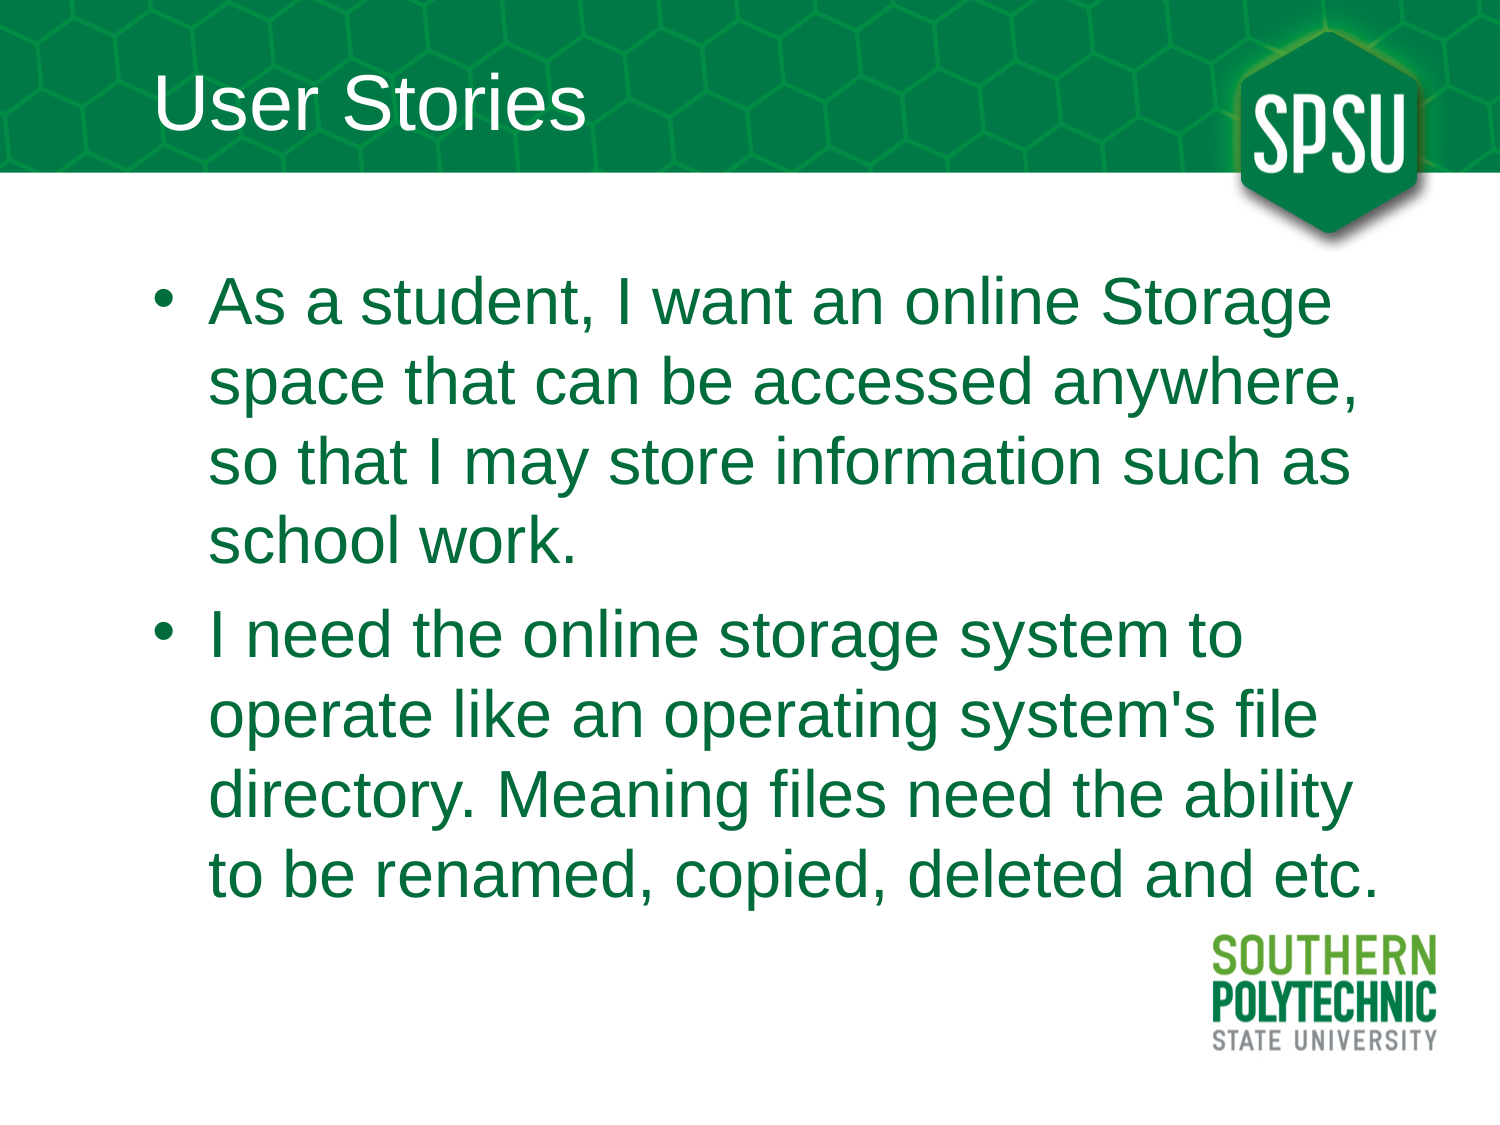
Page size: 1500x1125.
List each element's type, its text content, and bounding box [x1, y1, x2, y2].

list As a student, I want an online Storage space that can be accessed anywhere, so that I may store information such as school work. I need the online storage system to operate like an operating system's file directory. Meaning files need the ability to be renamed, copied, deleted and etc. [137, 249, 1426, 984]
title User Stories [137, 17, 1425, 180]
picture [0, 0, 1500, 269]
picture [0, 921, 1500, 1125]
